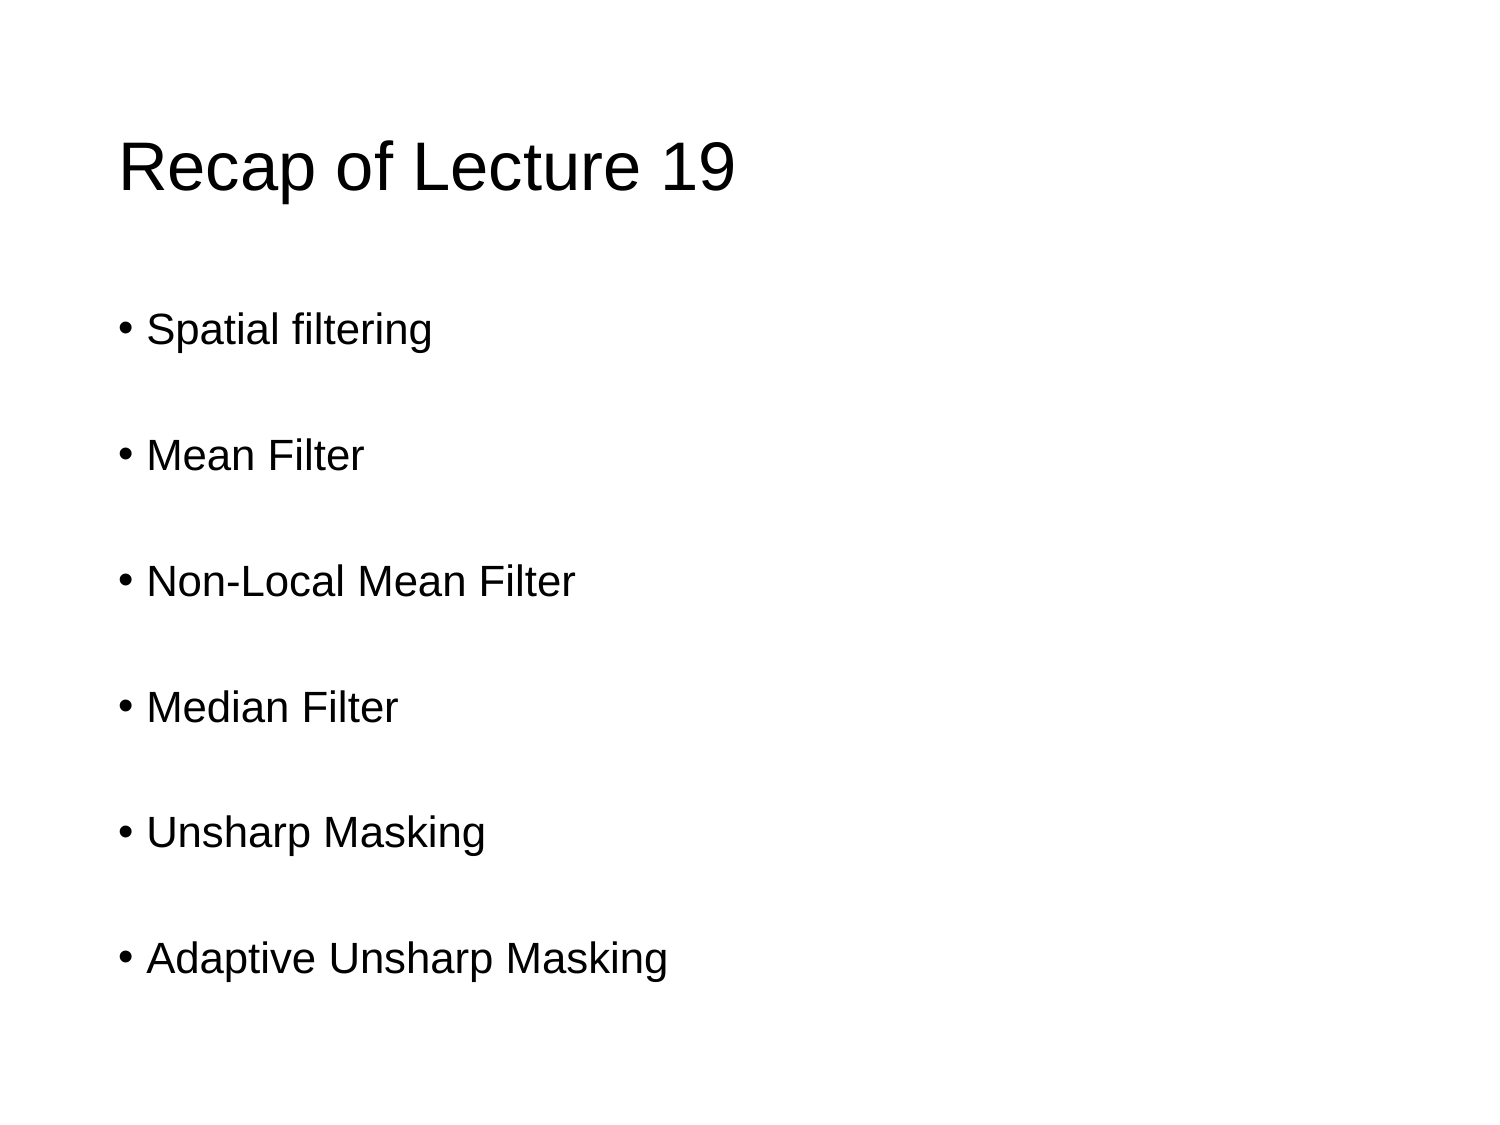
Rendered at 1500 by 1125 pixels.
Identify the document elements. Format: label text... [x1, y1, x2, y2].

list Spatial filtering Mean Filter Non-Local Mean Filter Median Filter Unsharp Masking Adaptive Unsharp Masking [103, 299, 1397, 1014]
title Recap of Lecture 19 [103, 59, 1397, 278]
